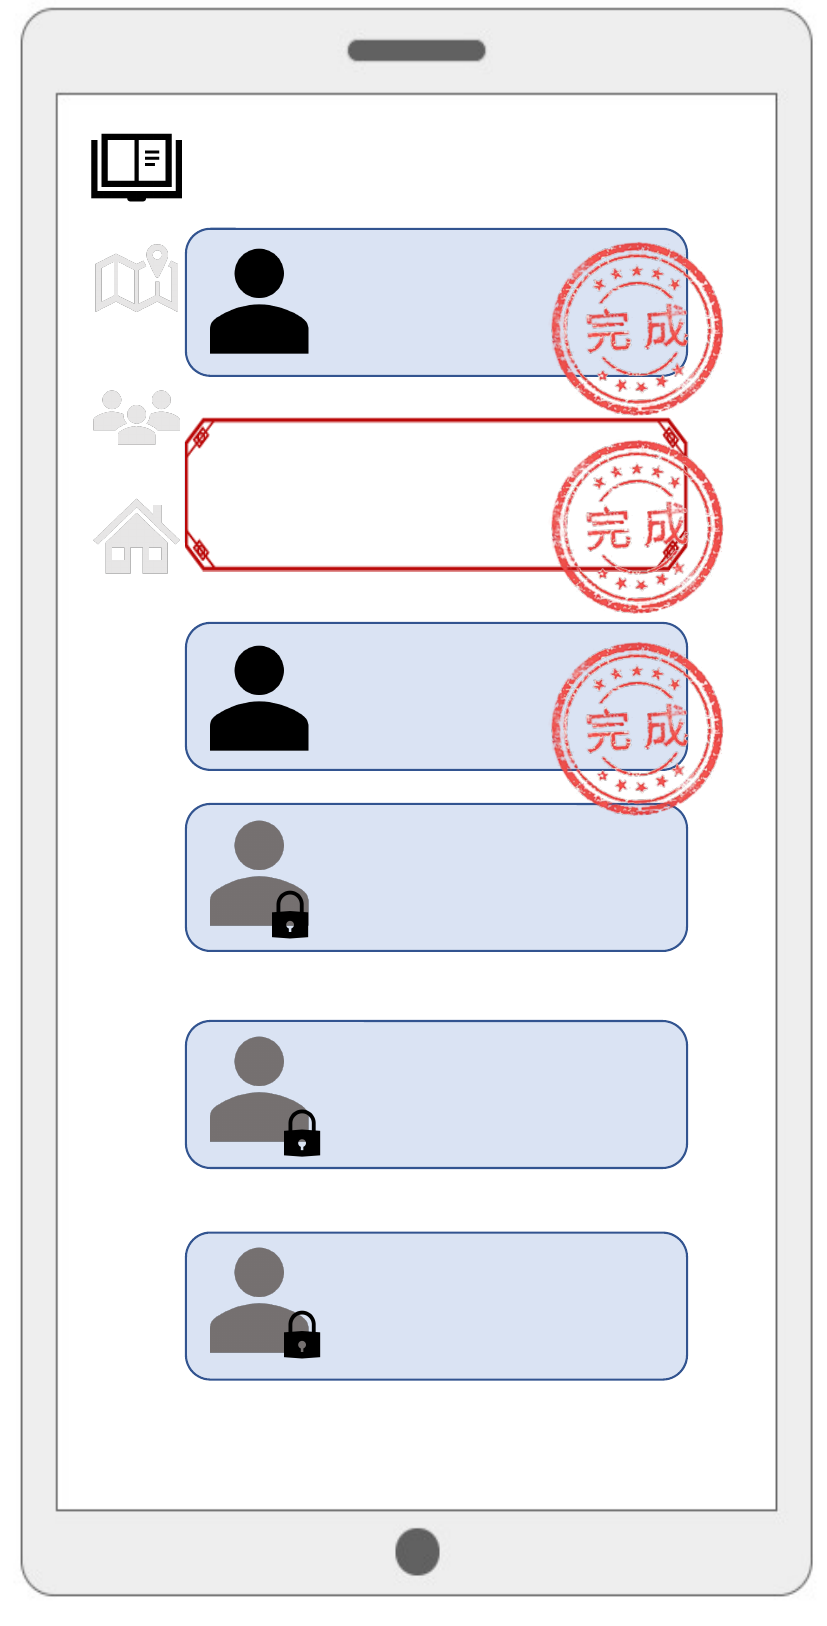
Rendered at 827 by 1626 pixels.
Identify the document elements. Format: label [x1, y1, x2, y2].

text_box [195, 802, 689, 952]
text_box [193, 1231, 689, 1381]
text_box [200, 621, 683, 771]
text_box [194, 1019, 689, 1170]
text_box [200, 227, 675, 377]
picture [0, 0, 827, 1625]
